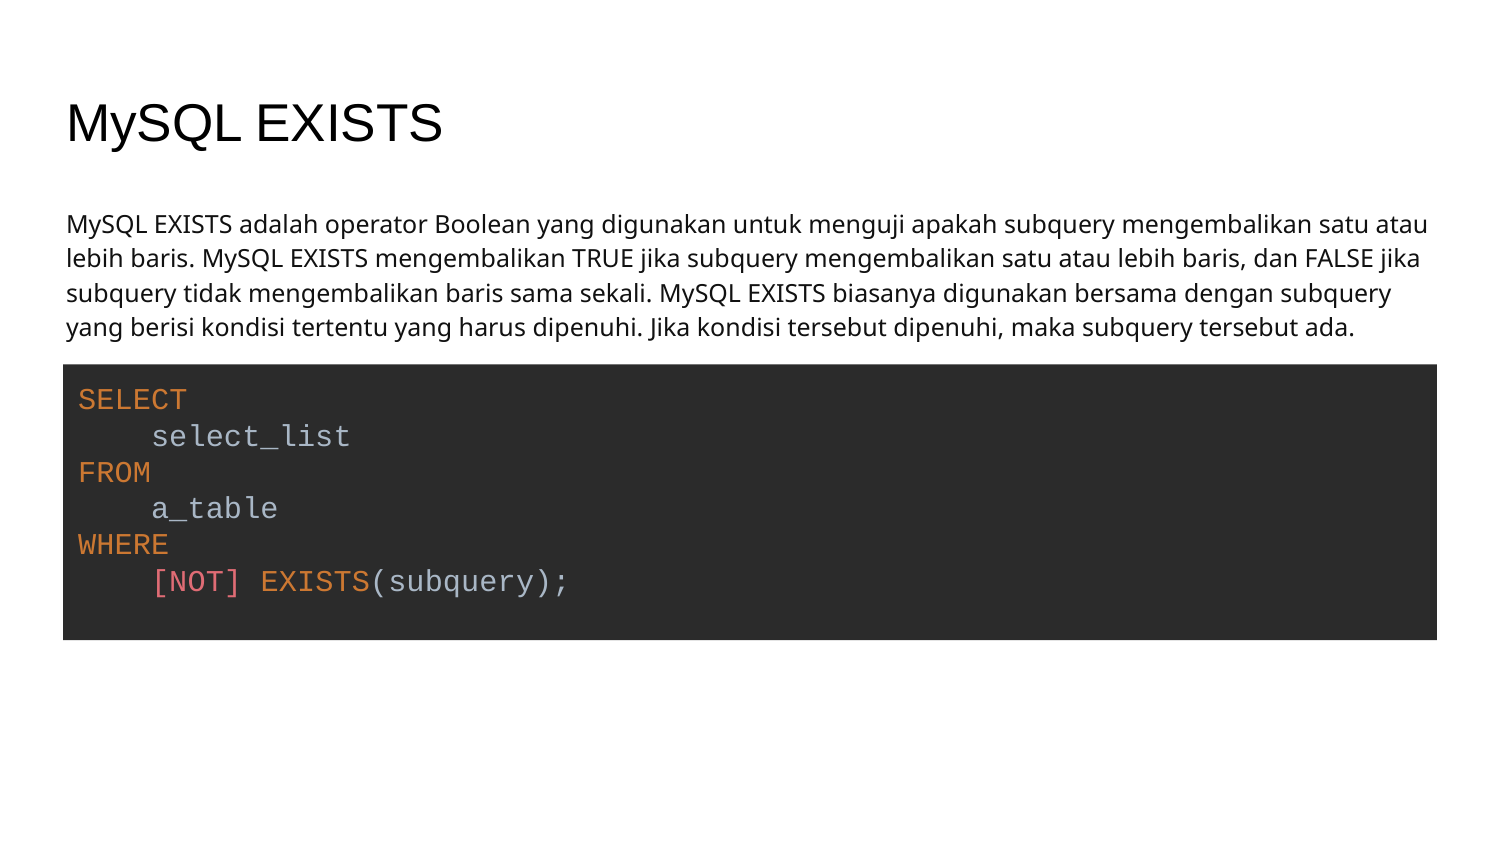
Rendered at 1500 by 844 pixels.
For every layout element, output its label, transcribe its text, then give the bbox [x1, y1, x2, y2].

list MySQL EXISTS adalah operator Boolean yang digunakan untuk menguji apakah subquery mengembalikan satu atau lebih baris. MySQL EXISTS mengembalikan TRUE jika subquery mengembalikan satu atau lebih baris, dan FALSE jika subquery tidak mengembalikan baris sama sekali. MySQL EXISTS biasanya digunakan bersama dengan subquery yang berisi kondisi tertentu yang harus dipenuhi. Jika kondisi tersebut dipenuhi, maka subquery tersebut ada. [51, 189, 1449, 379]
text_box SELECT select_list FROM a_table WHERE [NOT] EXISTS(subquery); [63, 364, 1437, 641]
title MySQL EXISTS [51, 72, 1449, 167]
